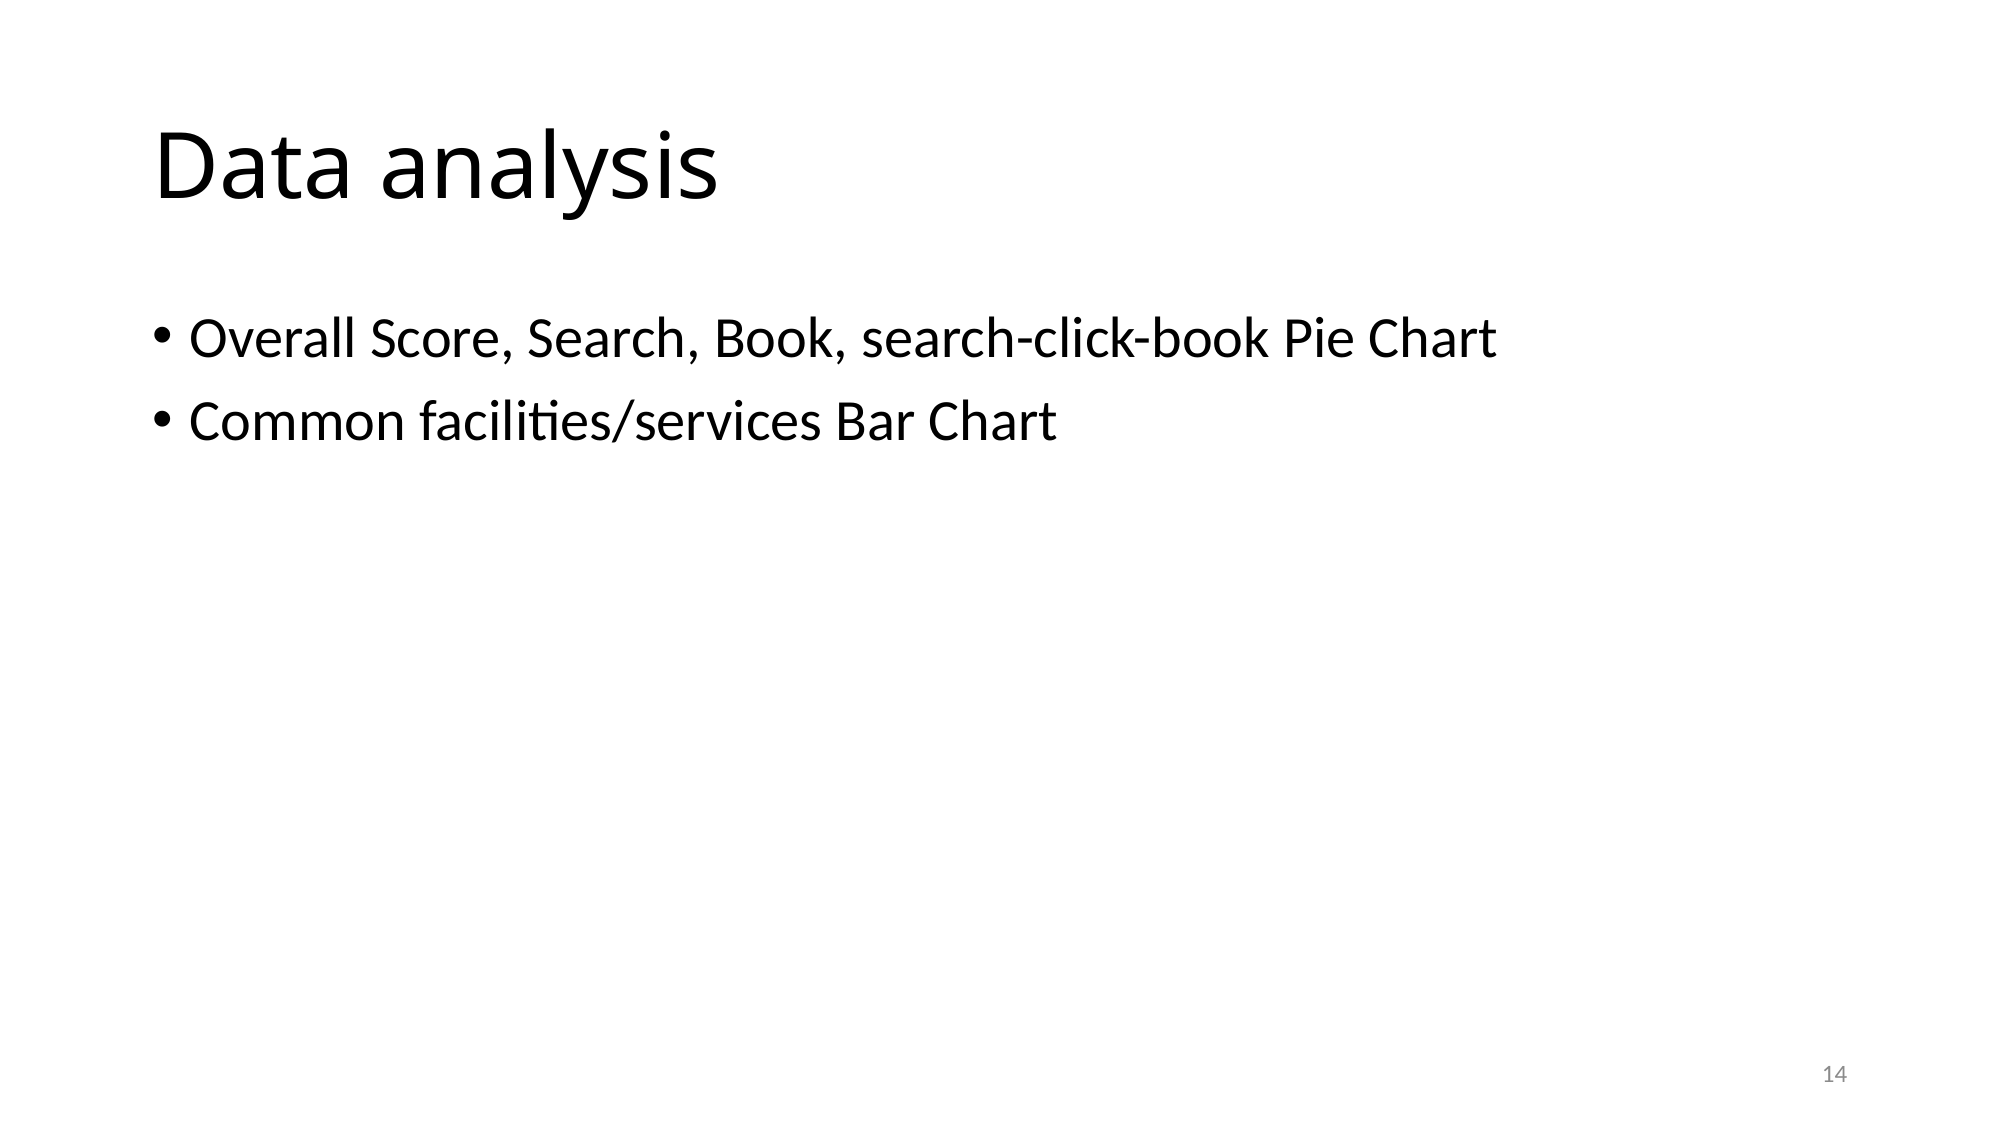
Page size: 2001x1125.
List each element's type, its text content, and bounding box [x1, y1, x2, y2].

list Overall Score, Search, Book, search-click-book Pie Chart Common facilities/services Bar Chart [137, 299, 1863, 1014]
slide_number 14 [1412, 1042, 1863, 1103]
title Data analysis [137, 59, 1863, 278]
